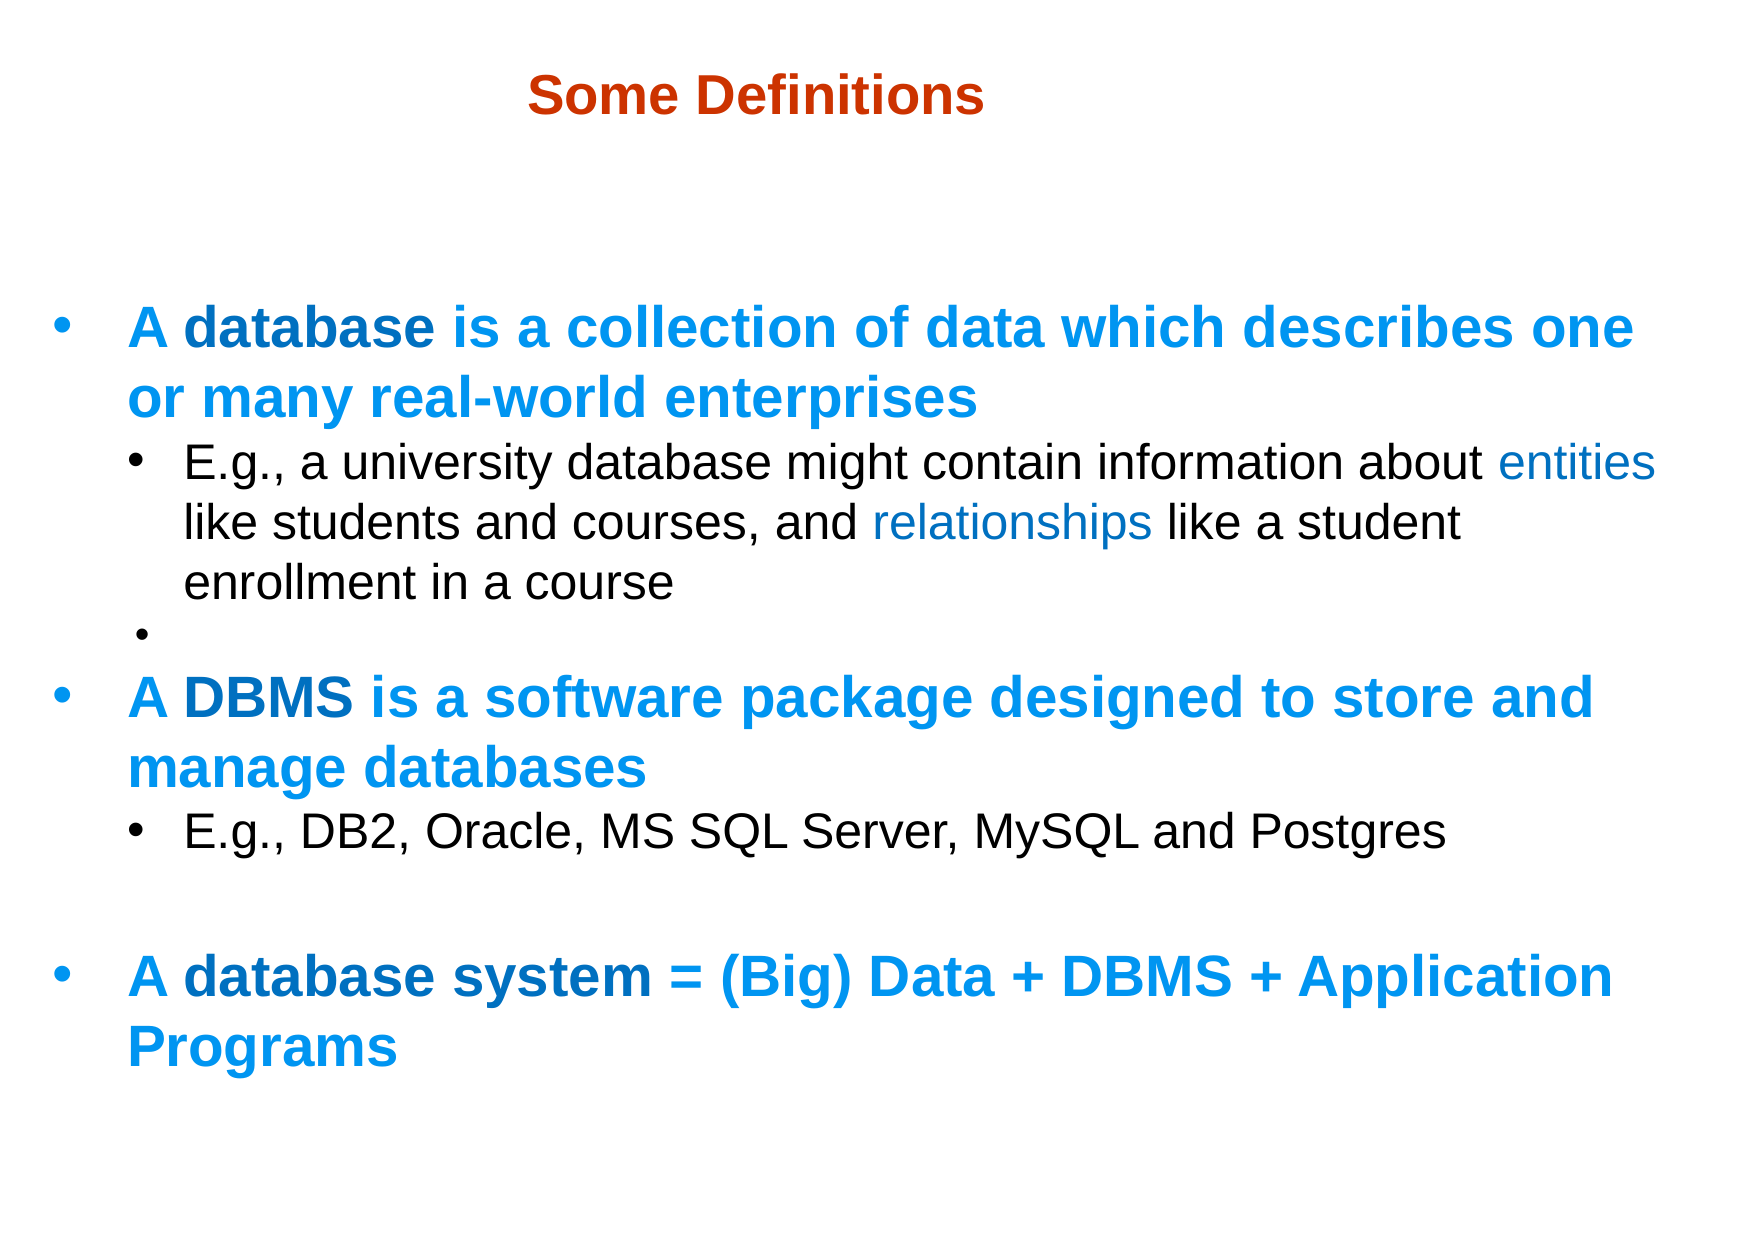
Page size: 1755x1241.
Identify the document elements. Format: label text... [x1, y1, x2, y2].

list A database is a collection of data which describes one or many real-world enterprises E.g., a university database might contain information about entities like students and courses, and relationships like a student enrollment in a course A DBMS is a software package designed to store and manage databases E.g., DB2, Oracle, MS SQL Server, MySQL and Postgres A database system = (Big) Data + DBMS + Application Programs [52, 289, 1663, 1109]
title Some Definitions [527, 57, 1216, 130]
